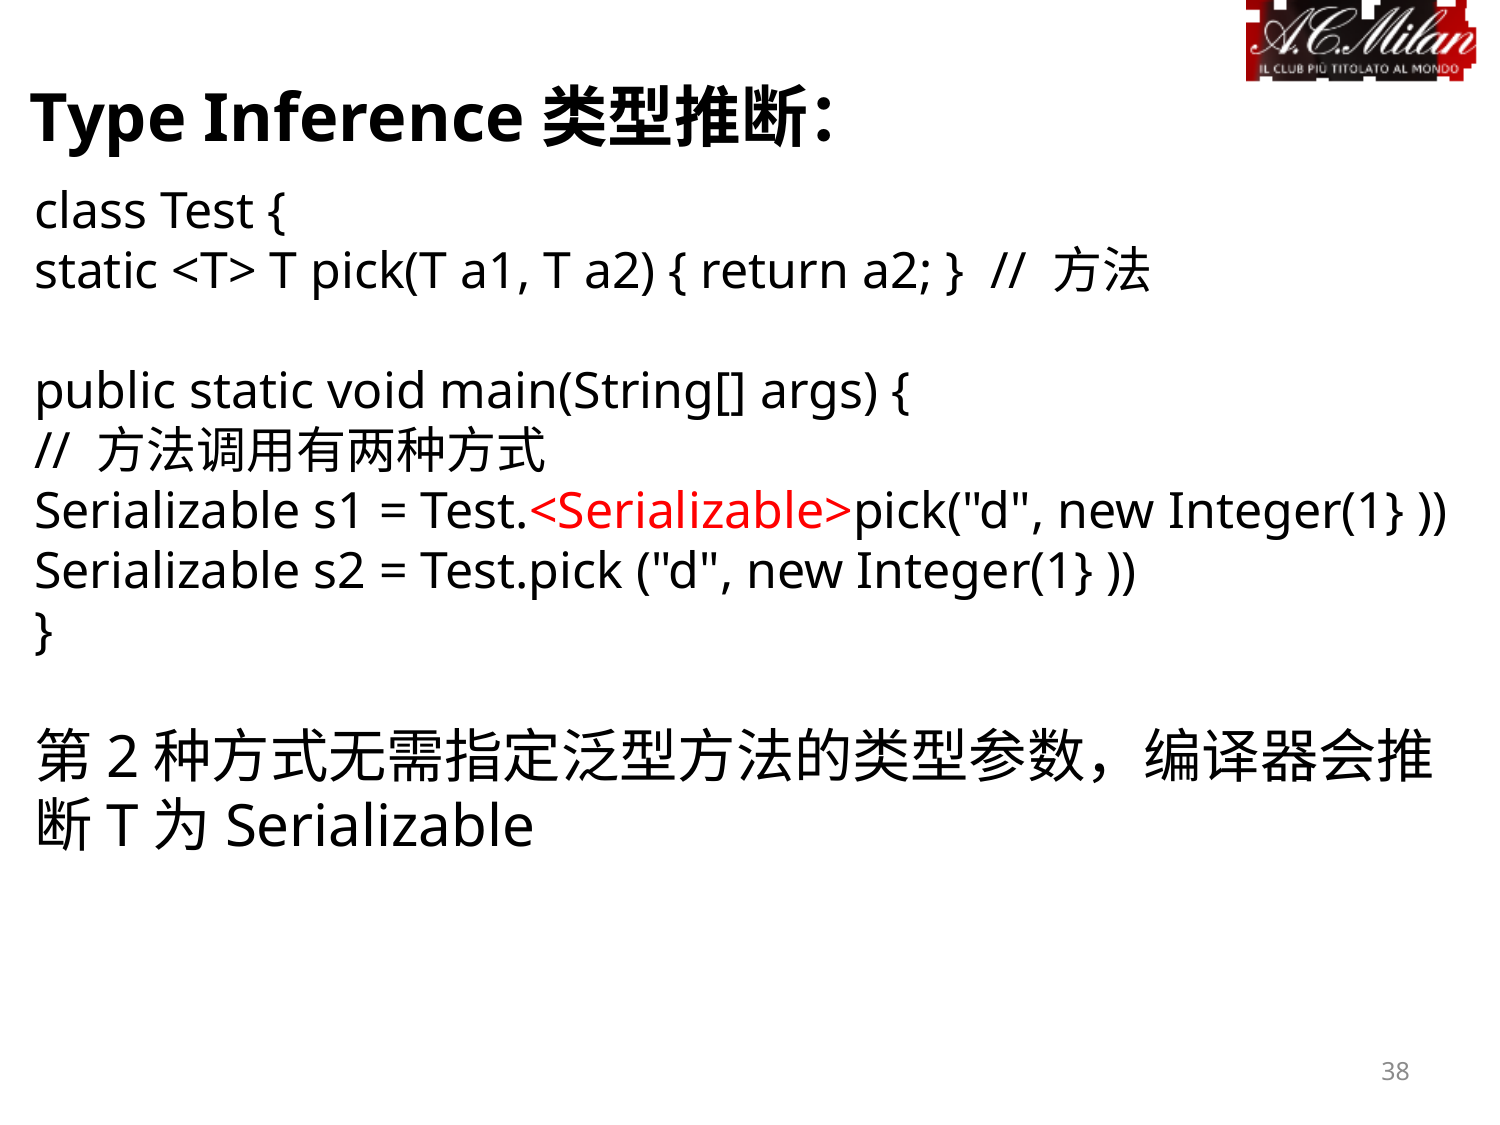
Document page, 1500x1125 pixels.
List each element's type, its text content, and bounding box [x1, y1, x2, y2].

text_box Type Inference类型推断： [15, 47, 857, 163]
text_box class Test { static <T> T pick(T a1, T a2) { return a2; } // 方法 public static void main(String[] args) { // 方法调用有两种方式 Serializable s1 = Test.<Serializable>pick("d", new Integer(1} )) Serializable s2 = Test.pick ("d", new Integer(1} )) } 第2种方式无需指定泛型方法的类型参数，编译器会推断T为Serializable [19, 171, 1477, 866]
picture [1246, 0, 1478, 83]
slide_number 38 [1074, 1042, 1425, 1103]
